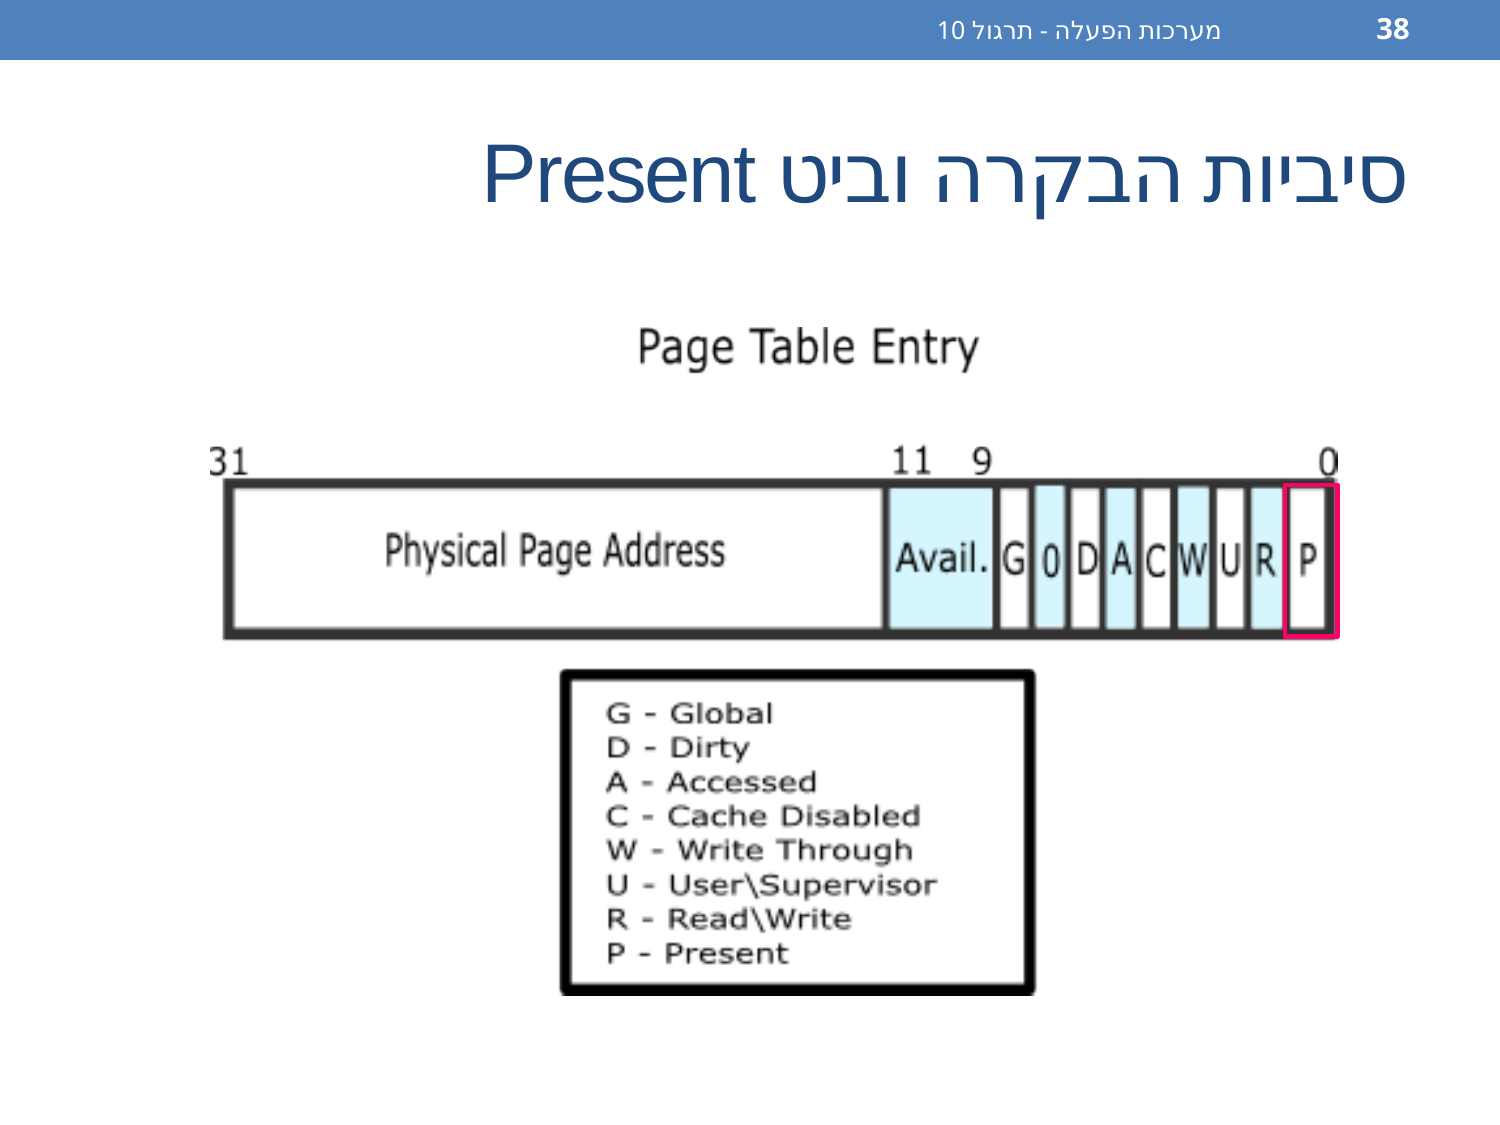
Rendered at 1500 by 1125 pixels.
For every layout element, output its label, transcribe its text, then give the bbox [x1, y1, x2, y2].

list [210, 327, 1338, 1002]
slide_number 38 [1250, 3, 1425, 57]
footer מערכות הפעלה - תרגול 10 [562, 3, 1238, 57]
title סיביות הבקרה וביט Present [75, 87, 1425, 250]
